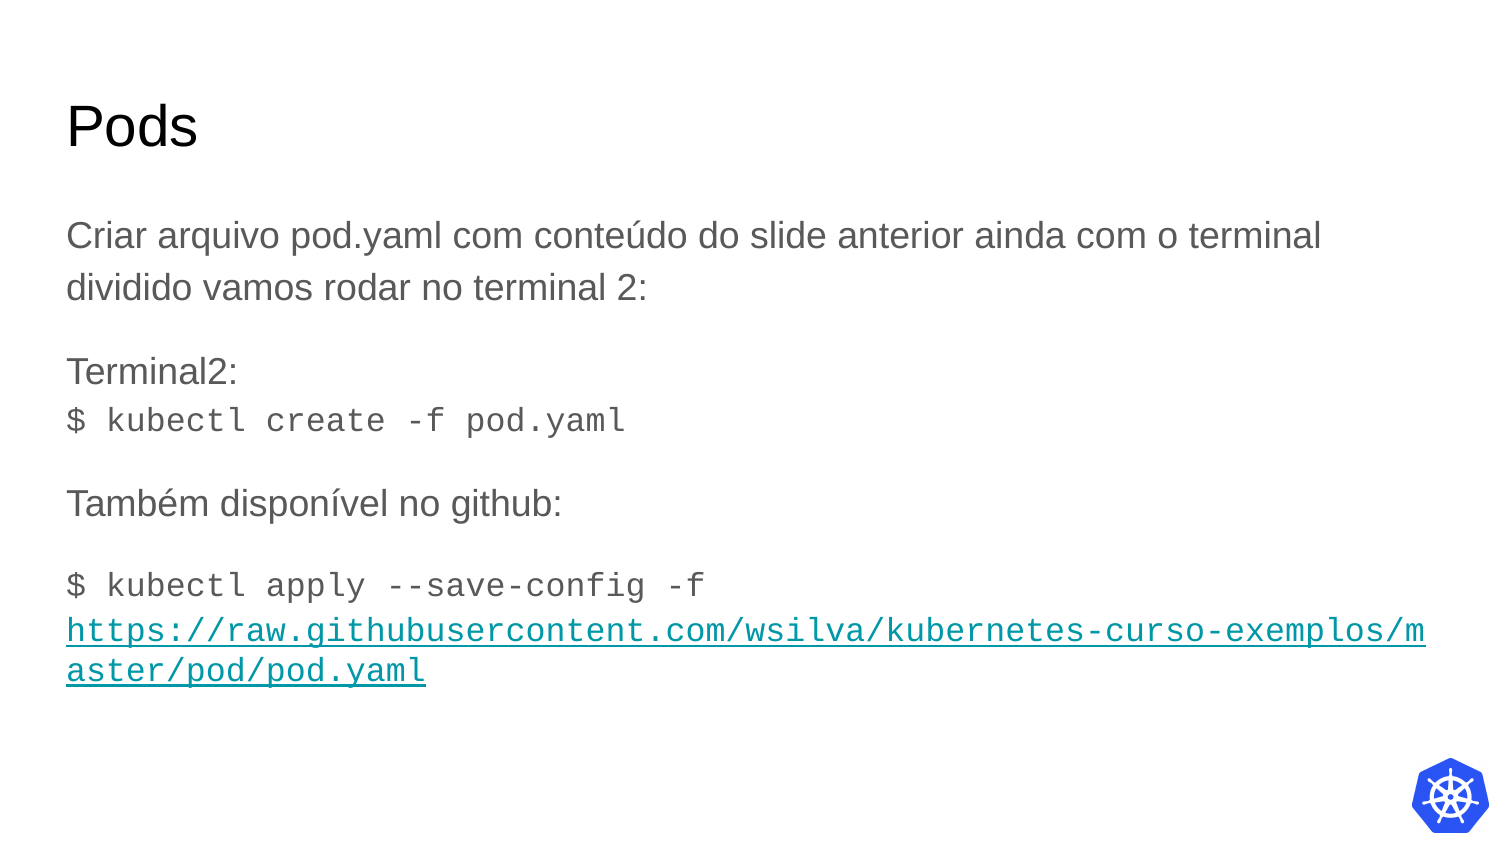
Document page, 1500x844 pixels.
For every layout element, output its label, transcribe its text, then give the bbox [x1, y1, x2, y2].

list Criar arquivo pod.yaml com conteúdo do slide anterior ainda com o terminal dividido vamos rodar no terminal 2: Terminal2: $ kubectl create -f pod.yaml Também disponível no github: $ kubectl apply --save-config -f https://raw.githubusercontent.com/wsilva/kubernetes-curso-exemplos/master/pod/pod.yaml [51, 189, 1449, 750]
picture [1411, 757, 1489, 833]
title Pods [51, 72, 1449, 167]
